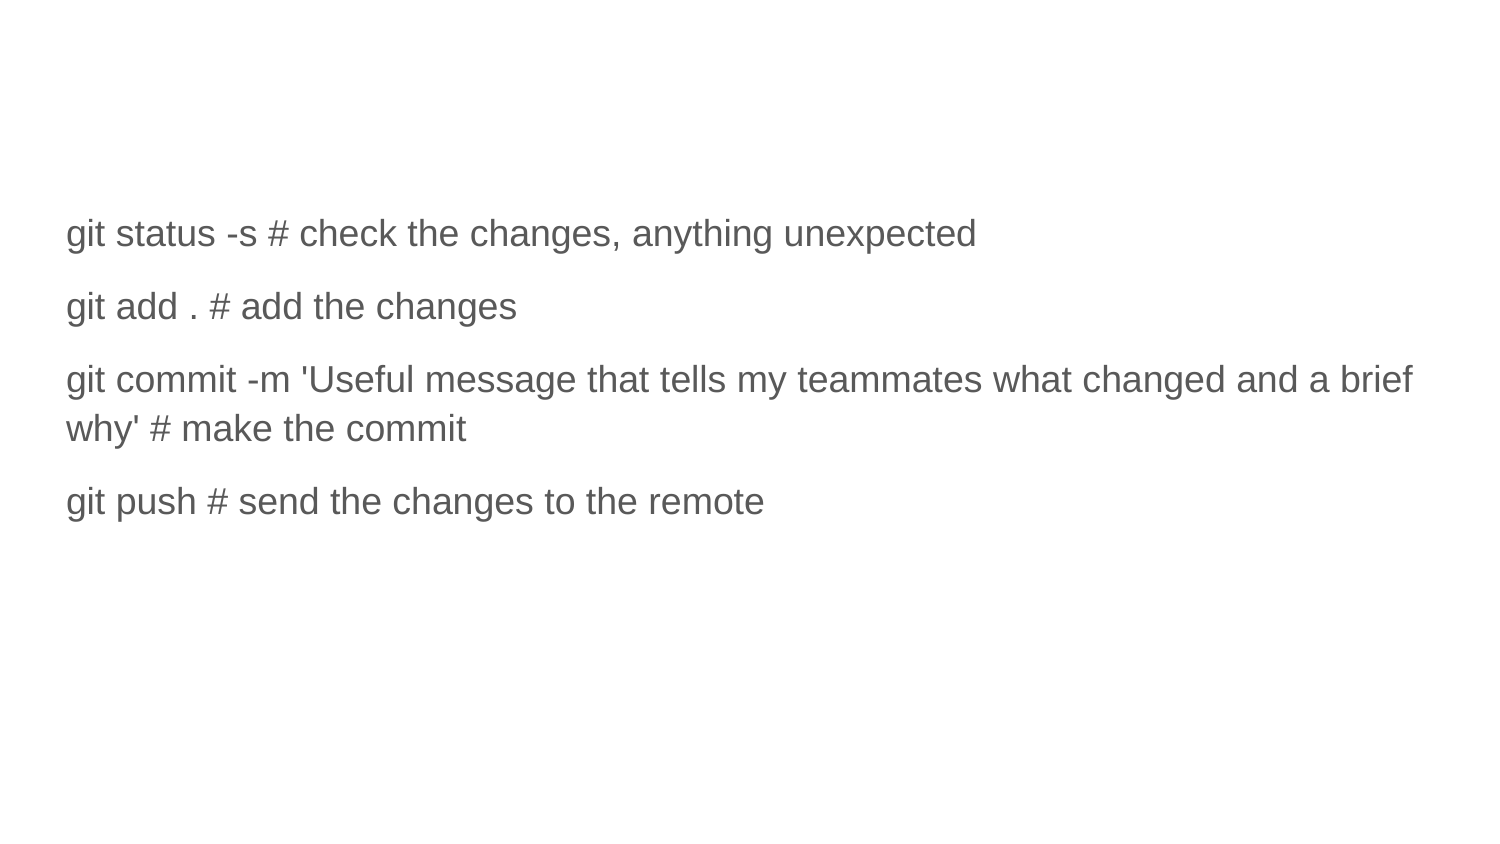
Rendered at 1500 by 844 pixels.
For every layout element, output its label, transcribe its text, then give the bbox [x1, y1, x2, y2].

list git status -s # check the changes, anything unexpected git add . # add the changes git commit -m 'Useful message that tells my teammates what changed and a brief why' # make the commit git push # send the changes to the remote [51, 191, 1449, 752]
